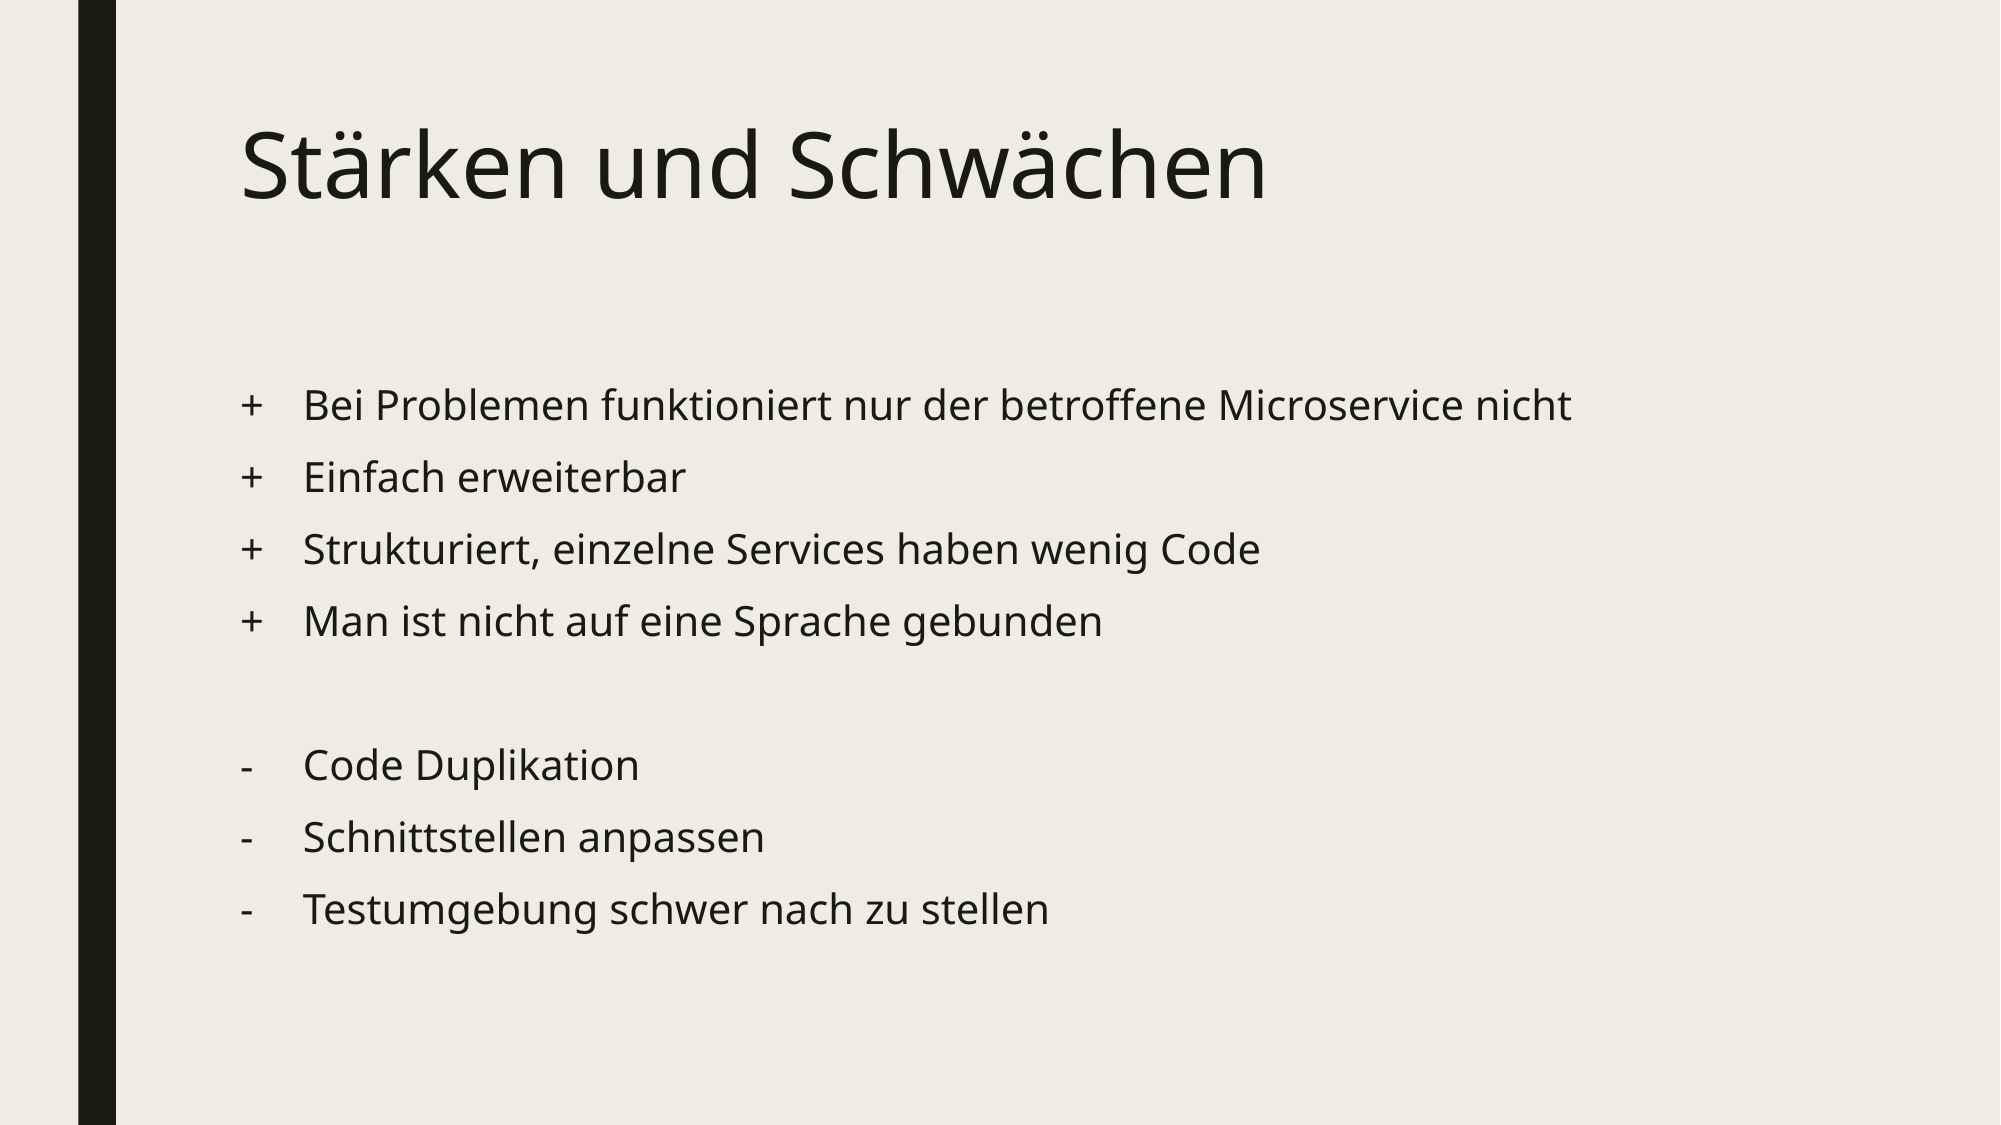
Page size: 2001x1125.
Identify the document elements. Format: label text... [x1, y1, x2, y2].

title Stärken und Schwächen [225, 112, 1800, 357]
list Bei Problemen funktioniert nur der betroffene Microservice nicht Einfach erweiterbar Strukturiert, einzelne Services haben wenig Code Man ist nicht auf eine Sprache gebunden Code Duplikation Schnittstellen anpassen Testumgebung schwer nach zu stellen [225, 375, 1800, 963]
